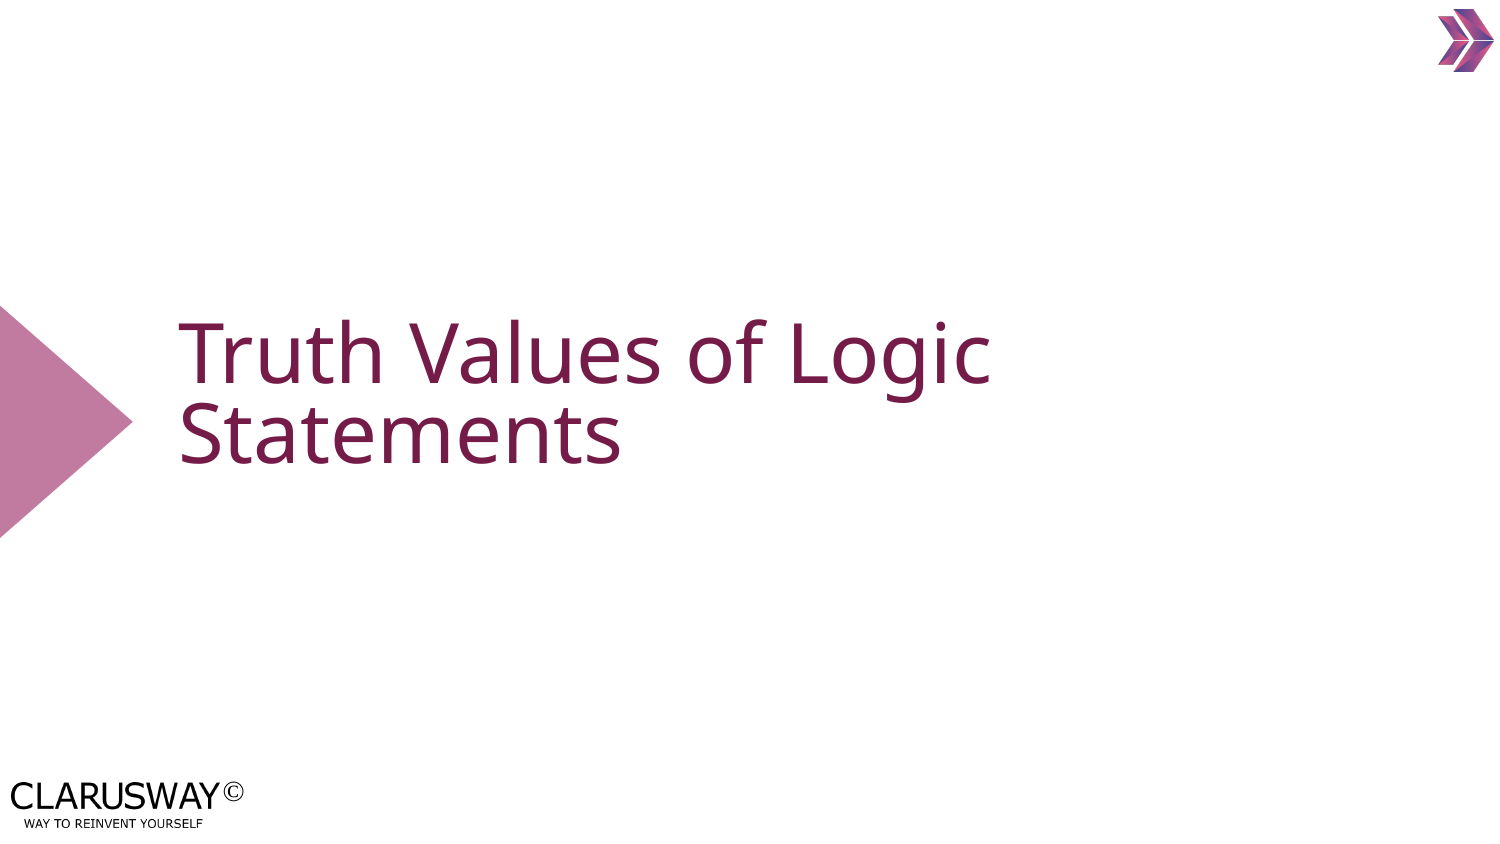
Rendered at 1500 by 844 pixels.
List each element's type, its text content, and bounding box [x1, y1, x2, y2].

title Truth Values of Logic Statements [178, 375, 1280, 480]
picture [1438, 9, 1494, 72]
picture [11, 782, 220, 828]
